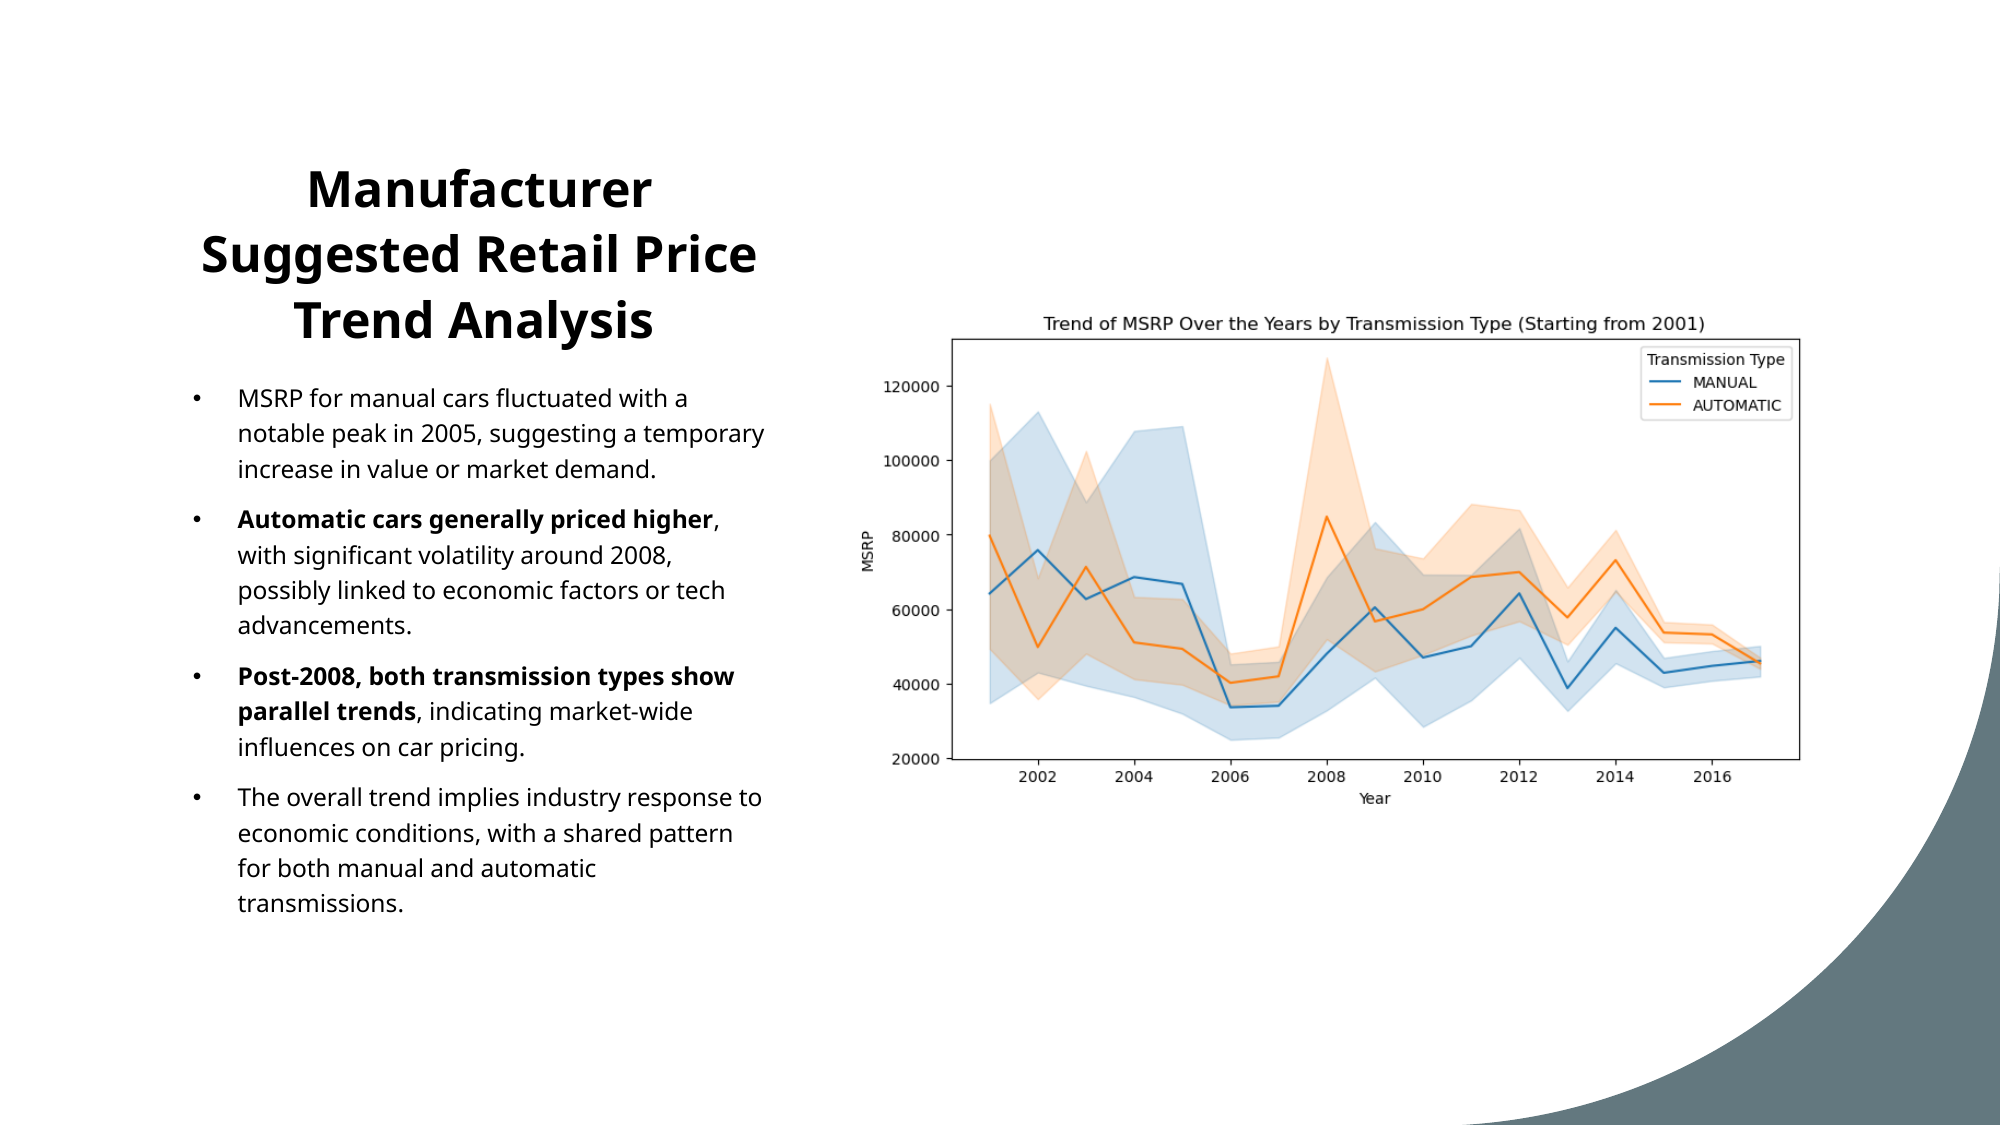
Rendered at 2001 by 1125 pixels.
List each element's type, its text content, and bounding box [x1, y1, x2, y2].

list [850, 306, 1809, 817]
title Manufacturer Suggested Retail Price Trend Analysis [177, 162, 783, 338]
list MSRP for manual cars fluctuated with a notable peak in 2005, suggesting a temporary increase in value or market demand. Automatic cars generally priced higher, with significant volatility around 2008, possibly linked to economic factors or tech advancements. Post-2008, both transmission types show parallel trends, indicating market-wide influences on car pricing. The overall trend implies industry response to economic conditions, with a shared pattern for both manual and automatic transmissions. [177, 369, 783, 963]
